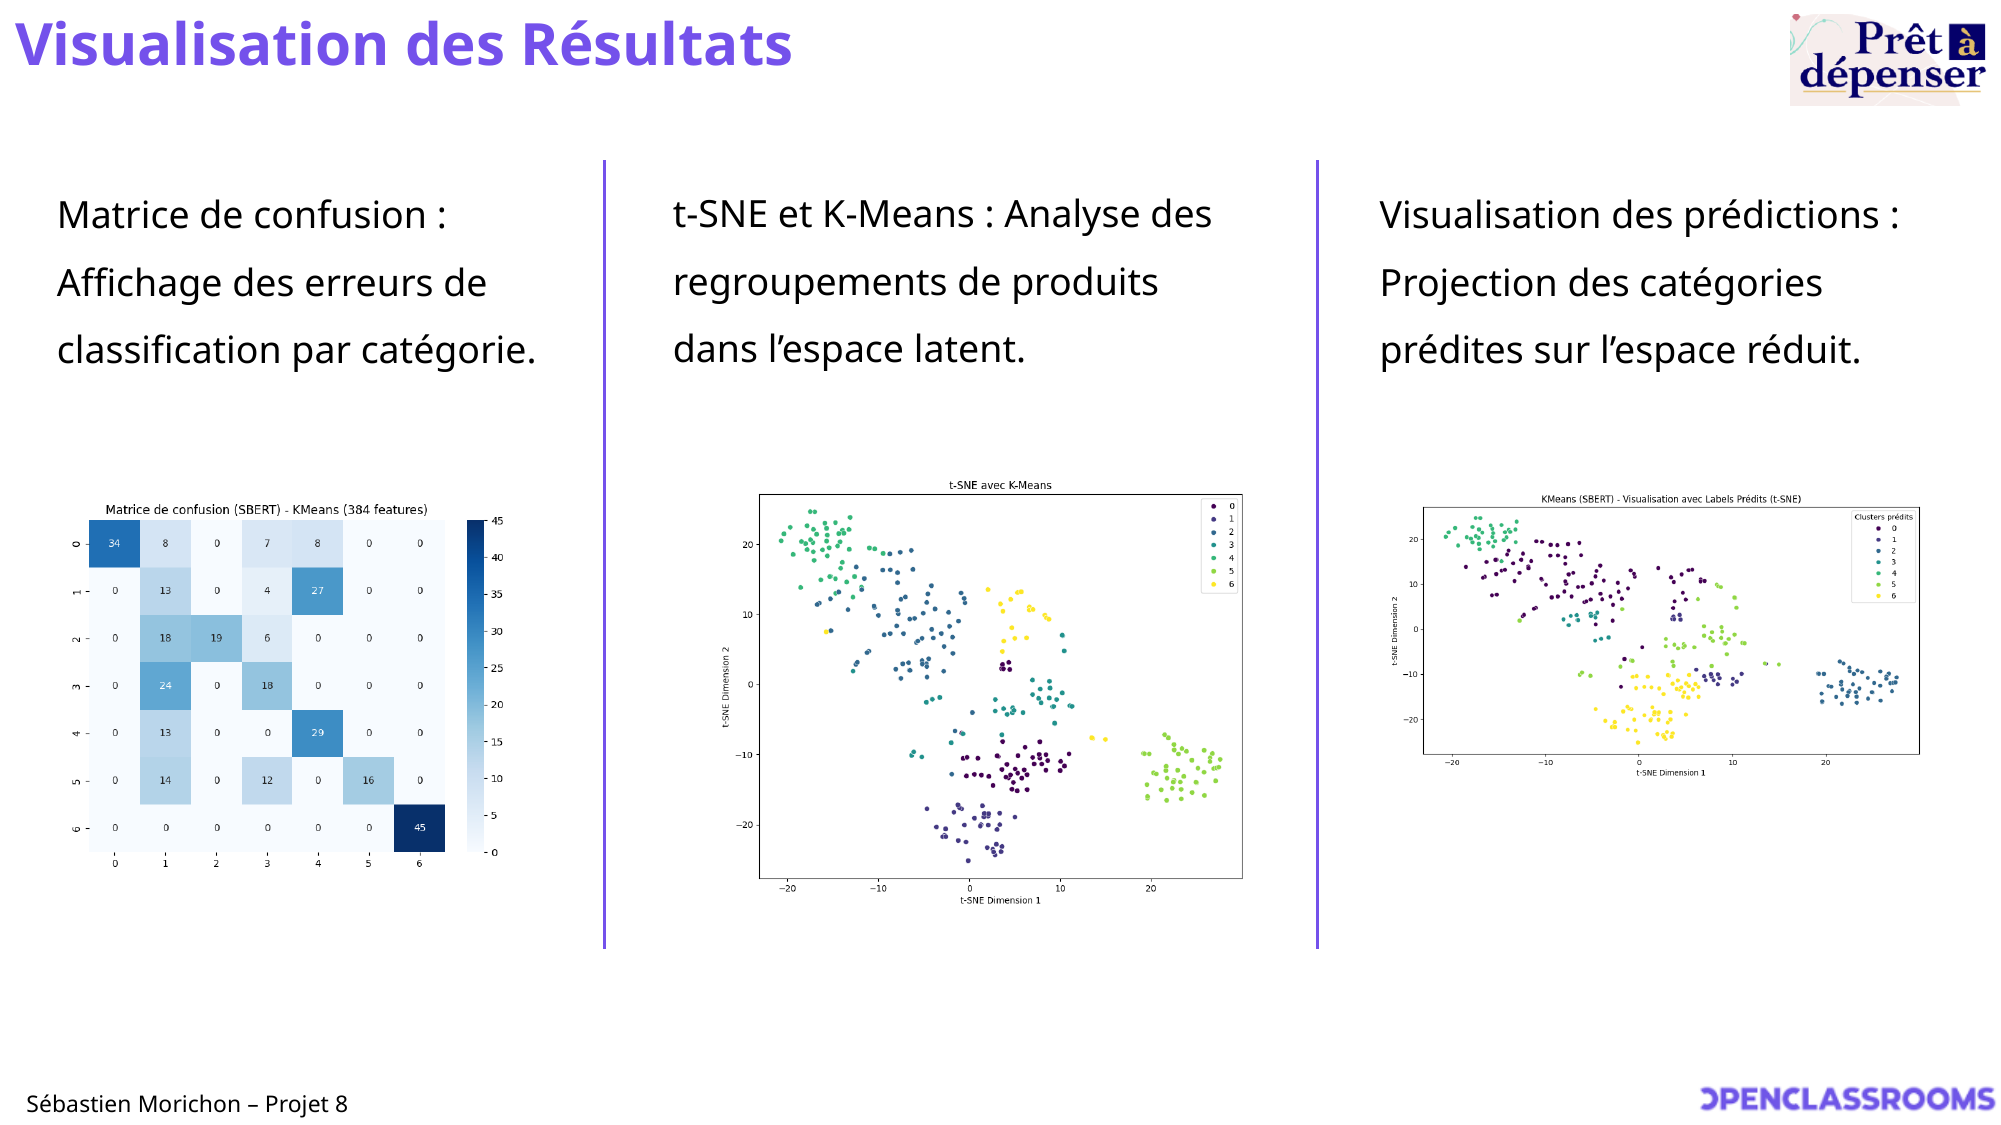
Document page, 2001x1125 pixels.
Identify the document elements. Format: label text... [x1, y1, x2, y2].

text_box Sébastien Morichon – Projet 8 [11, 1082, 364, 1125]
picture [1342, 468, 1984, 789]
picture [16, 468, 591, 899]
text_box Visualisation des prédictions : Projection des catégories prédites sur l’espace réduit. [1364, 161, 1958, 379]
text_box t-SNE et K-Means : Analyse des regroupements de produits dans l’espace latent. [658, 160, 1262, 378]
text_box Matrice de confusion : Affichage des erreurs de classification par catégorie. [42, 161, 556, 379]
picture [680, 434, 1304, 933]
picture [1696, 1067, 2000, 1125]
picture [1789, 13, 2000, 107]
text_box Visualisation des Résultats [0, 0, 1000, 85]
